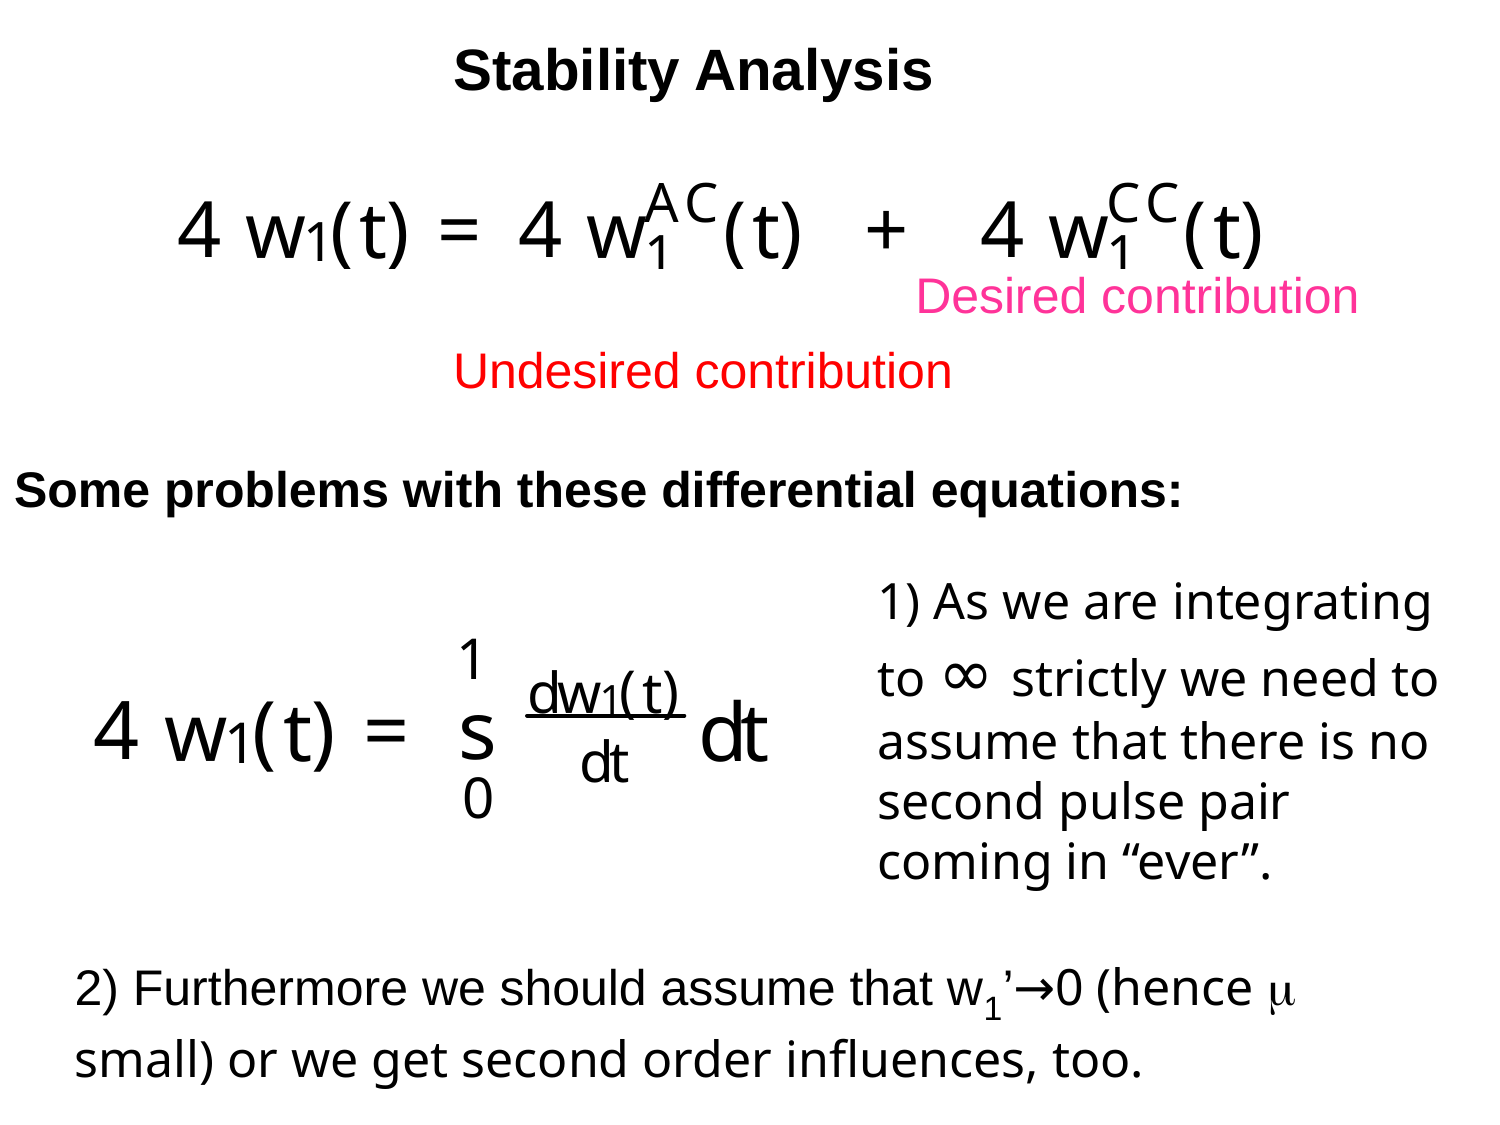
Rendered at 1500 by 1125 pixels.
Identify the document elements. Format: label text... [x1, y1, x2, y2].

text_box 1) As we are integrating to ∞ strictly we need to assume that there is no second pulse pair coming in “ever”. [862, 562, 1463, 898]
text_box Undesired contribution [438, 331, 968, 407]
text_box Some problems with these differential equations: [0, 449, 1200, 525]
text_box 2) Furthermore we should assume that w1’→0 (hence m small) or we get second order influences, too. [59, 940, 1463, 1095]
picture [171, 162, 1276, 270]
text_box Stability Analysis [438, 24, 950, 110]
picture [87, 624, 776, 821]
text_box Desired contribution [900, 256, 1375, 332]
